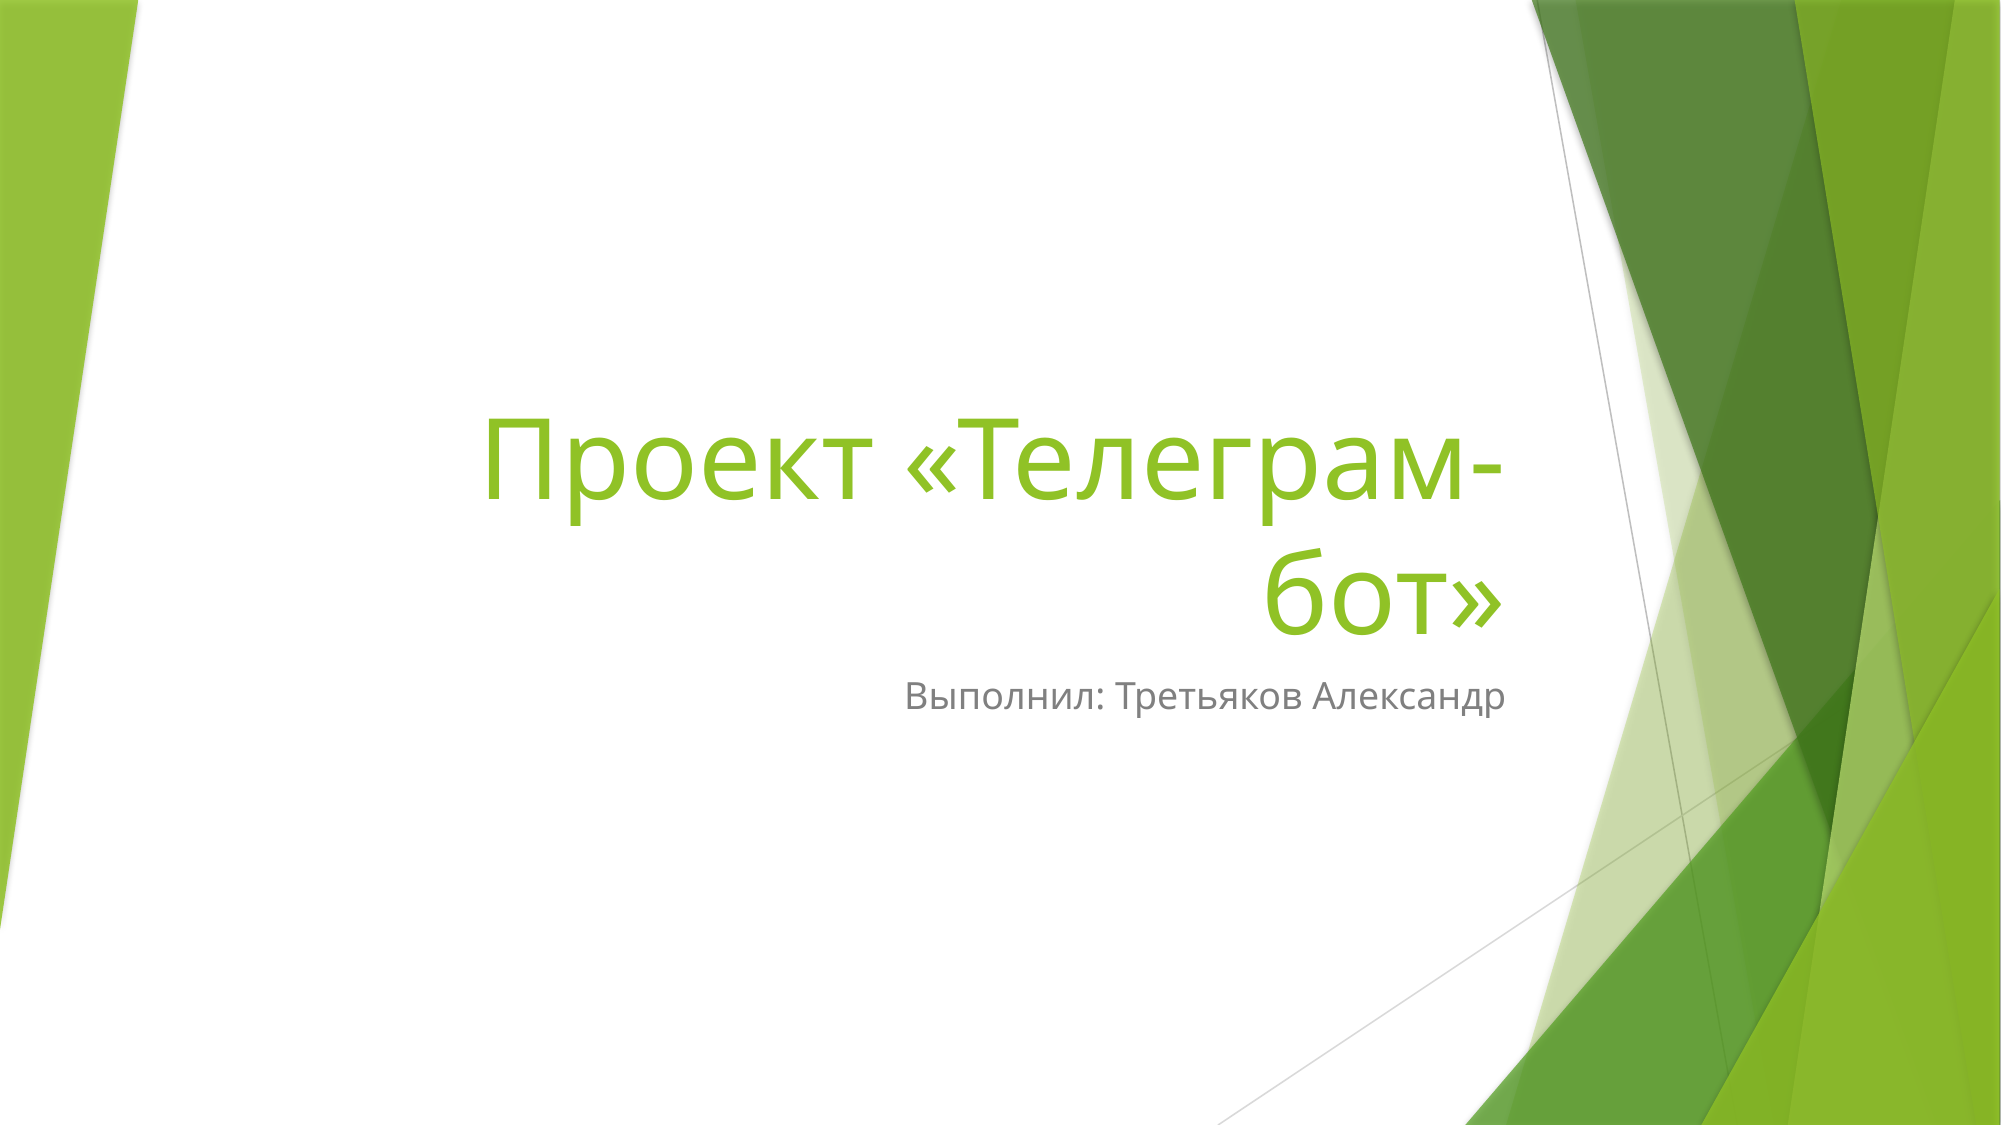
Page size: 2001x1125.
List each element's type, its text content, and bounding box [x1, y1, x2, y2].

subtitle Выполнил: Третьяков Александр [247, 664, 1522, 845]
title Проект «Телеграм-бот» [247, 394, 1522, 664]
